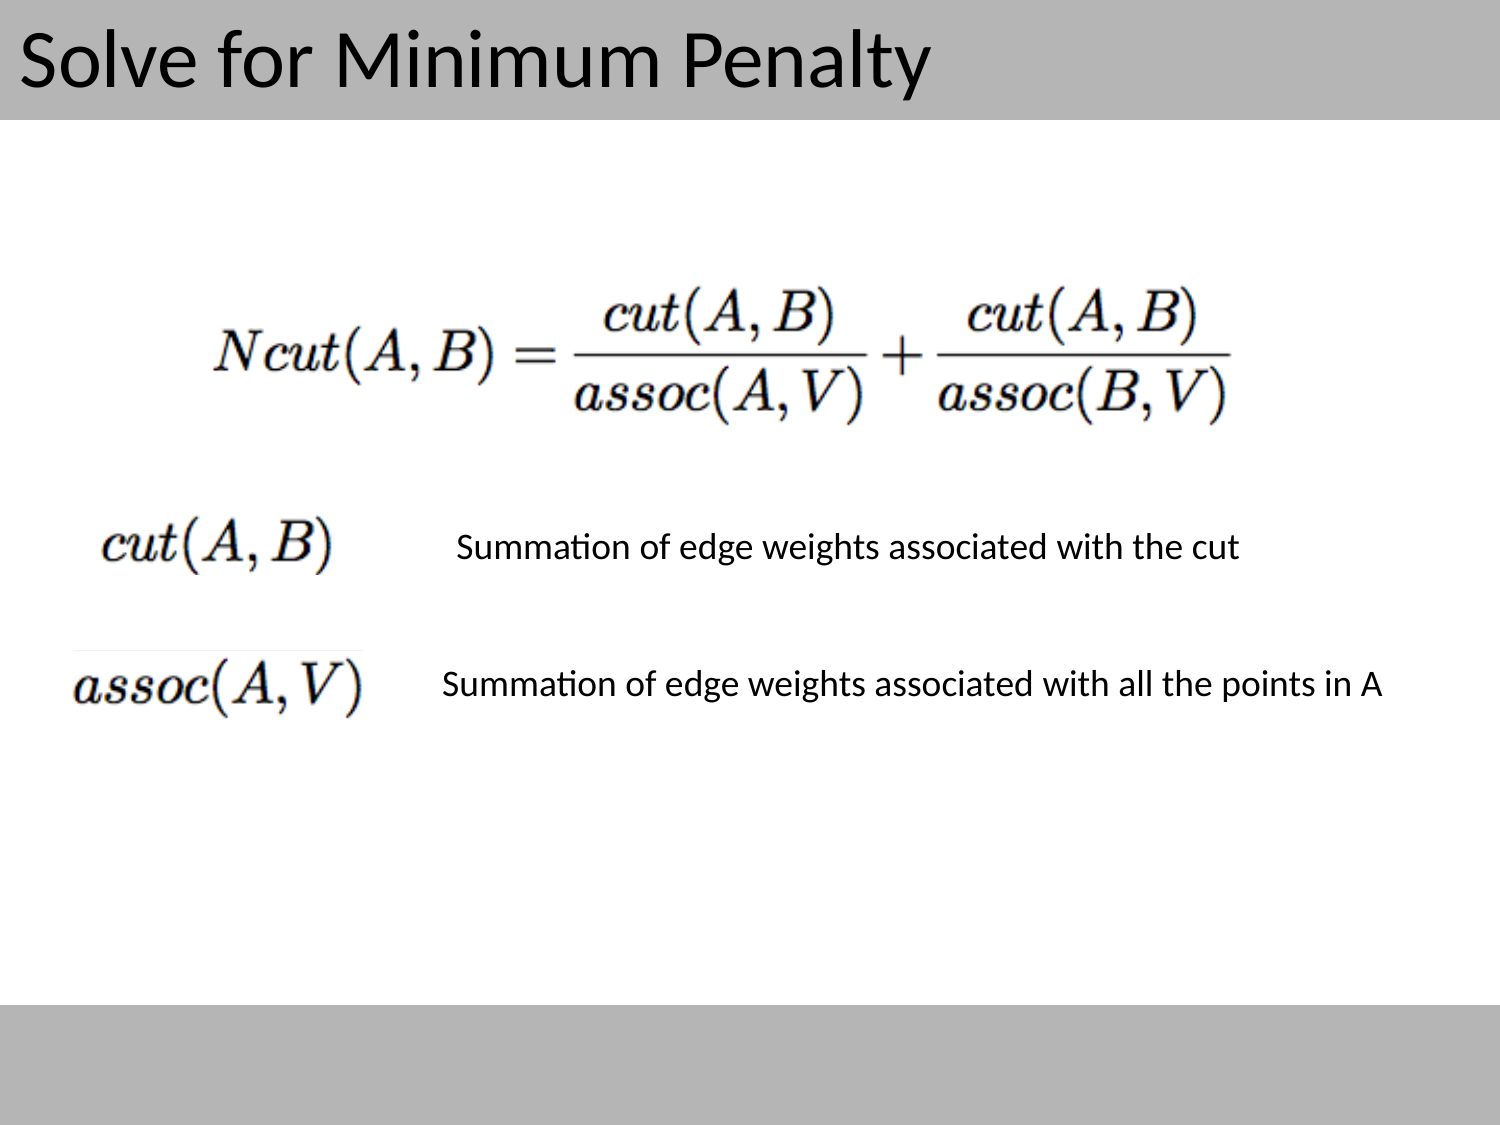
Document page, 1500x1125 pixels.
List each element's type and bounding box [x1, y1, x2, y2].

text_box [427, 651, 1399, 712]
text_box [441, 514, 1256, 575]
picture [0, 0, 1500, 1125]
text_box [4, 0, 949, 112]
